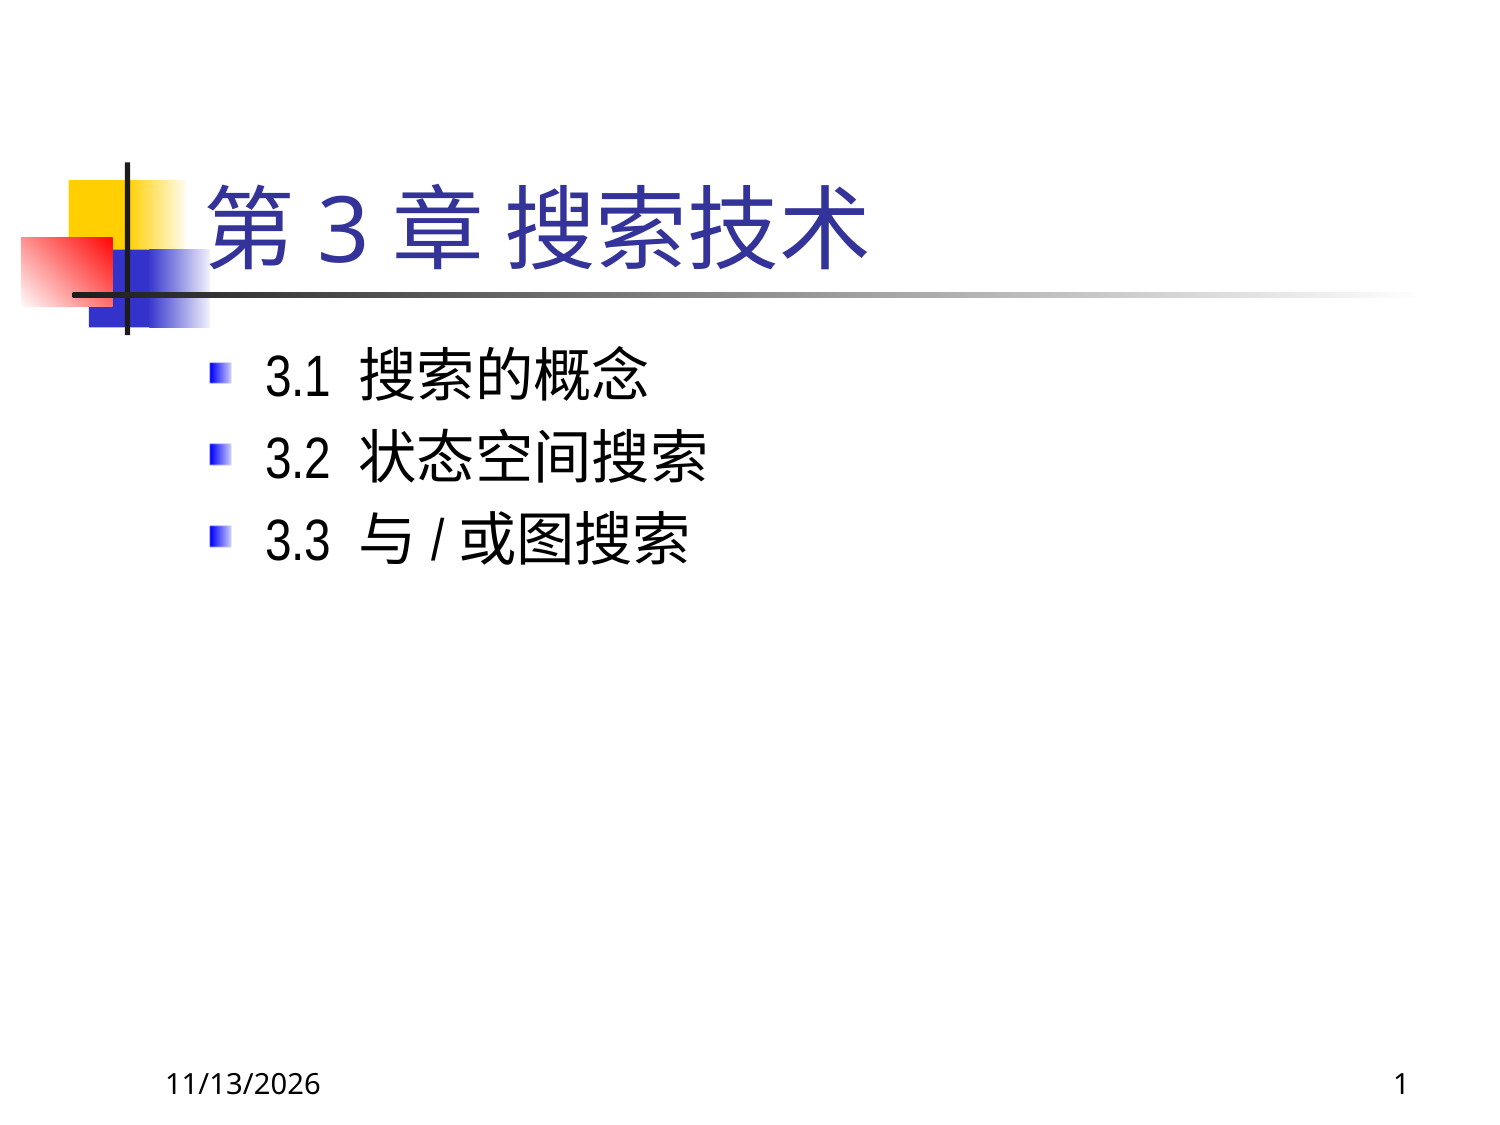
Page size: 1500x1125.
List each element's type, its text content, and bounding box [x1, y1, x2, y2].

picture [208, 442, 234, 468]
list 3.1 搜索的概念 3.2 状态空间搜索 3.3 与/或图搜索 [193, 331, 1400, 1063]
slide_number 1 [1112, 1037, 1426, 1113]
picture [208, 361, 234, 386]
title 第3章 搜索技术 [188, 101, 1468, 289]
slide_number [149, 1037, 463, 1113]
picture [208, 524, 234, 550]
